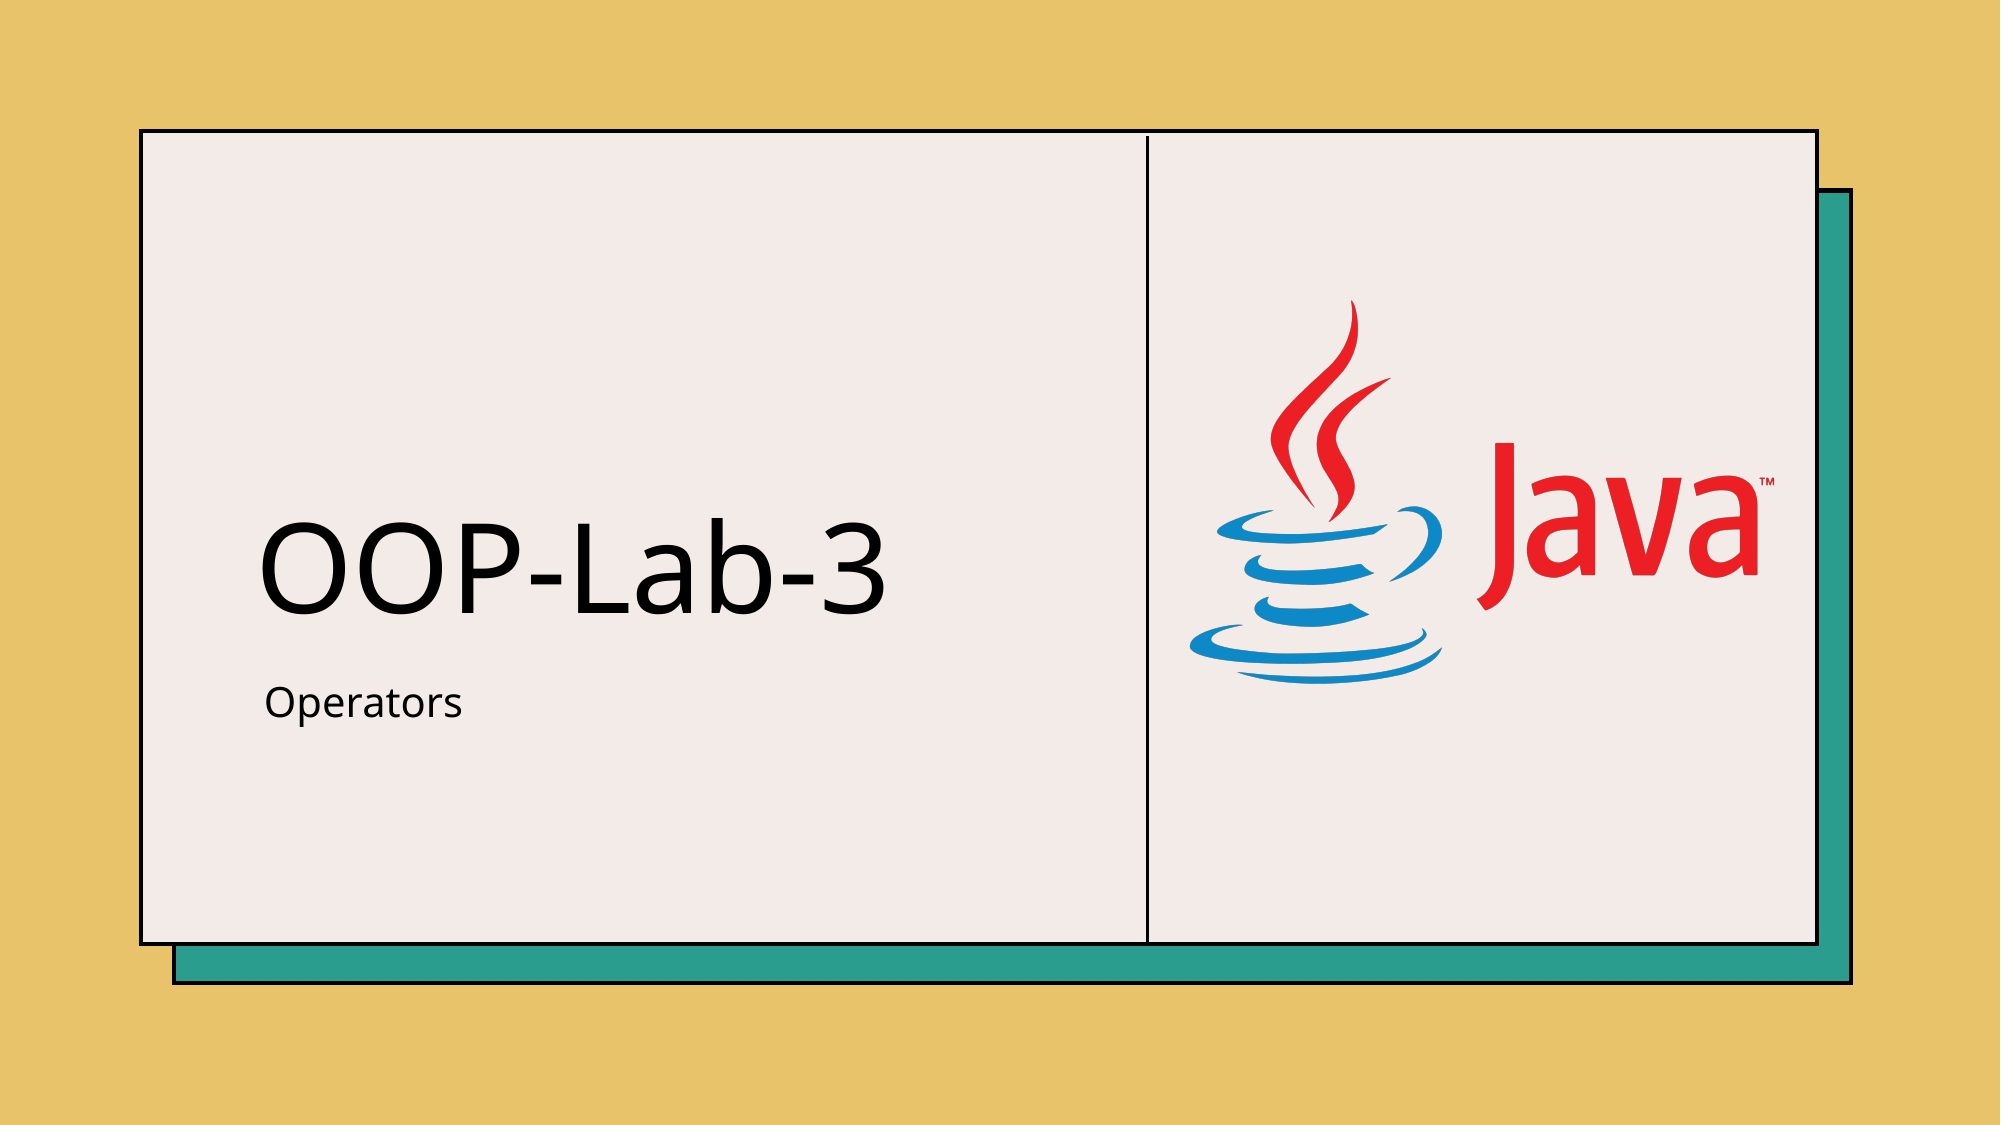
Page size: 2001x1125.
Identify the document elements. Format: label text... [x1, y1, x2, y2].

subtitle Operators [240, 658, 1040, 762]
title OOP-Lab-3 [240, 367, 1040, 648]
picture [1165, 290, 1797, 688]
